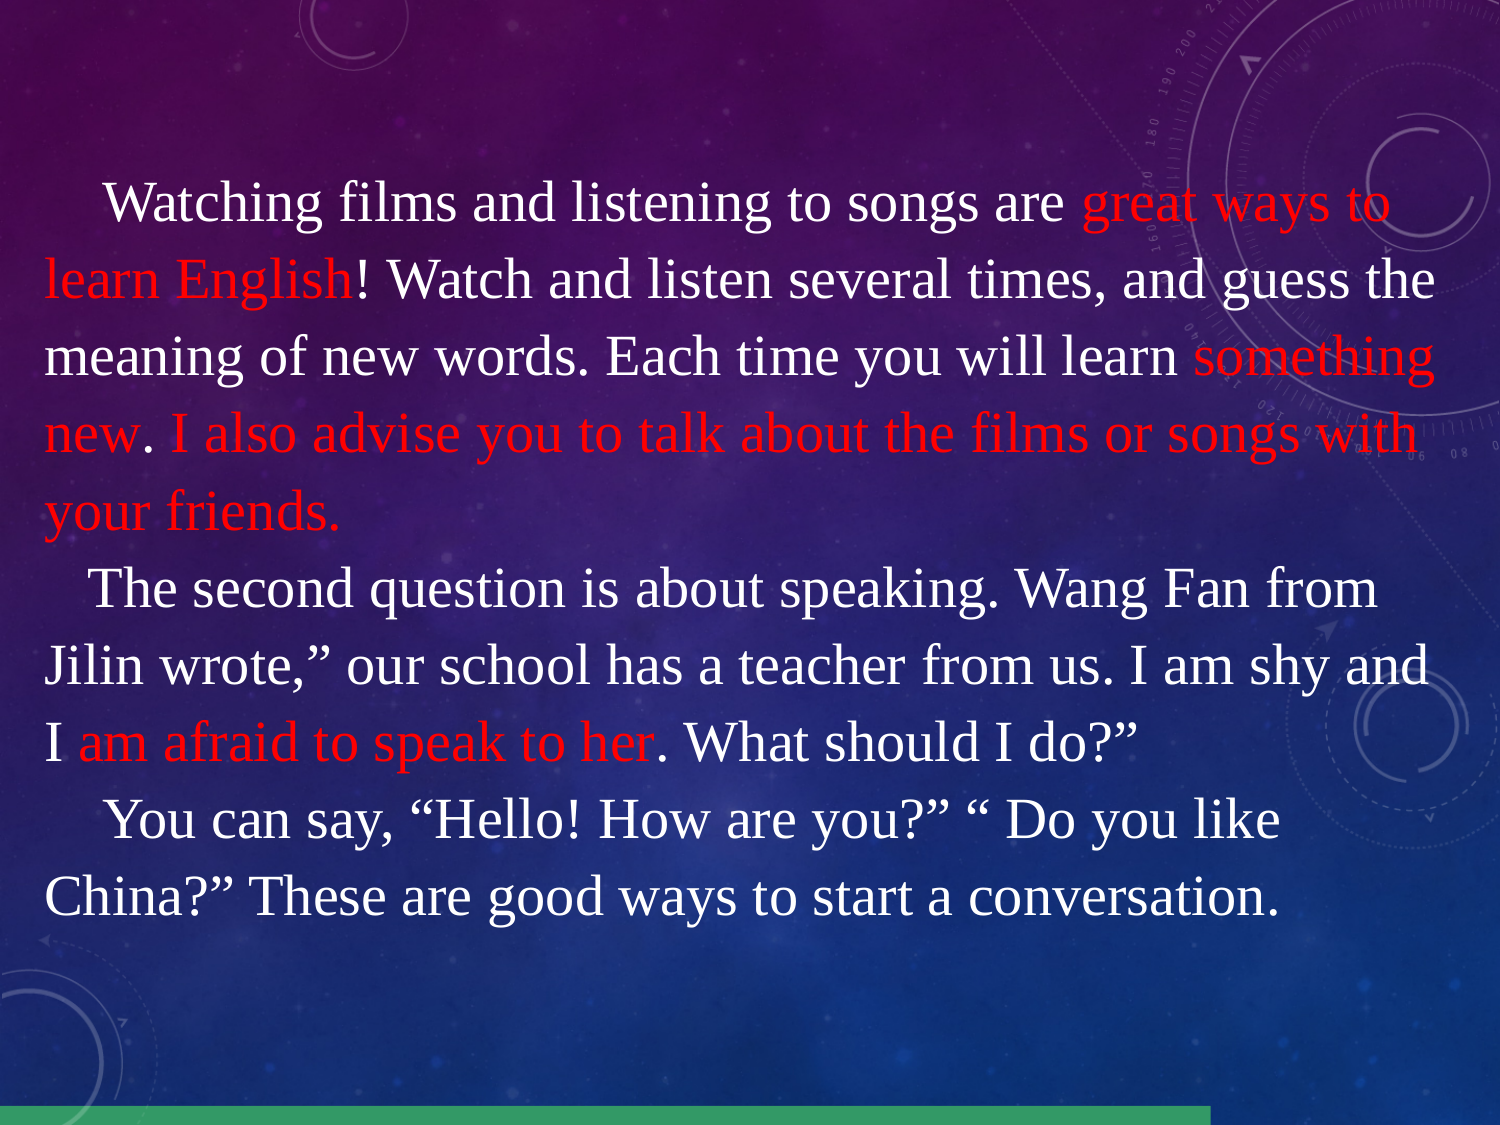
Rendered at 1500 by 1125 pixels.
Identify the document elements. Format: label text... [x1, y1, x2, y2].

picture [0, 0, 1500, 1125]
text_box Watching films and listening to songs are great ways to learn English! Watch and listen several times, and guess the meaning of new words. Each time you will learn something new. I also advise you to talk about the films or songs with your friends. The second question is about speaking. Wang Fan from Jilin wrote,” our school has a teacher from us. I am shy and I am afraid to speak to her. What should I do?” You can say, “Hello! How are you?” “ Do you like China?” These are good ways to start a conversation. [29, 148, 1459, 935]
